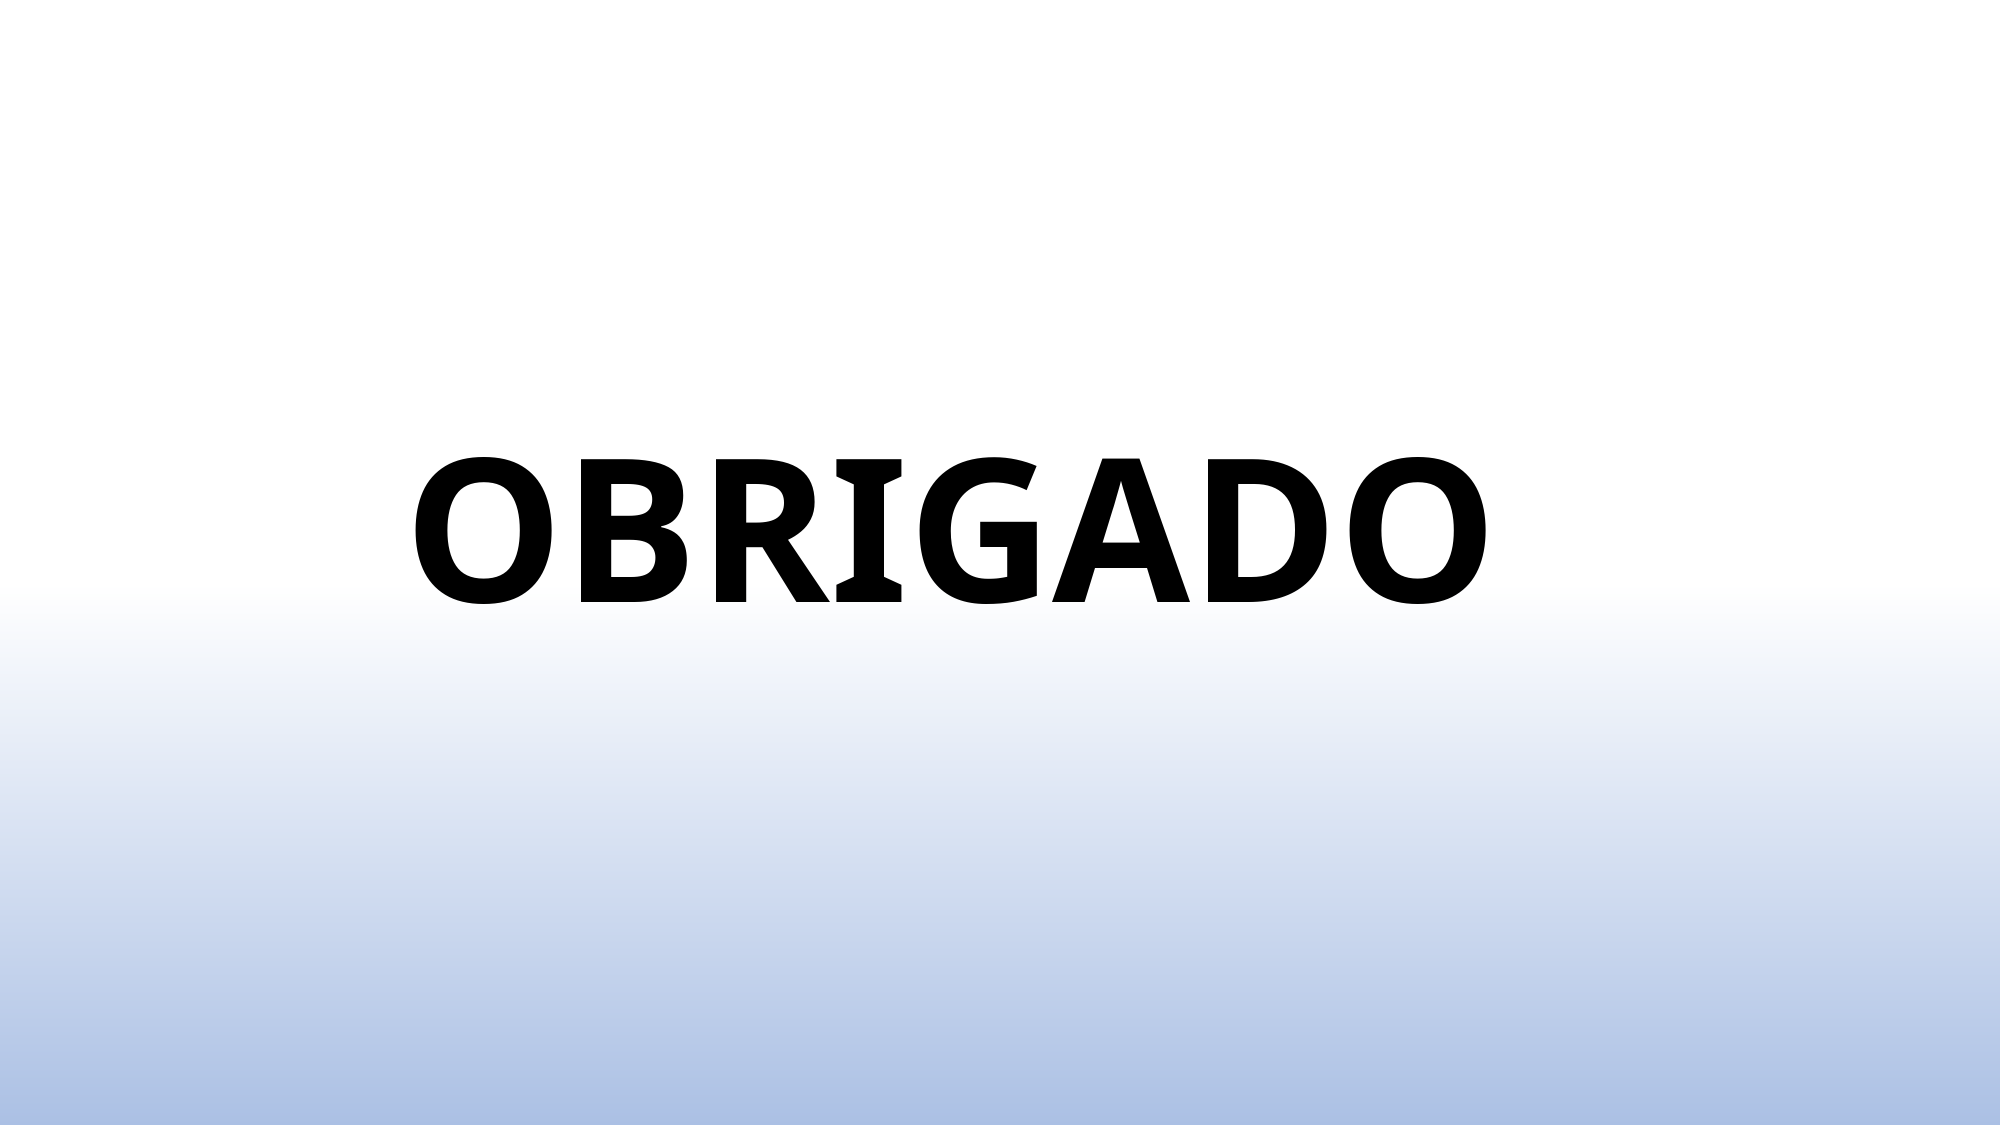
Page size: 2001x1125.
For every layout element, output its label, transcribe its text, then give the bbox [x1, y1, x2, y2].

title OBRIGADO [89, 428, 1815, 646]
